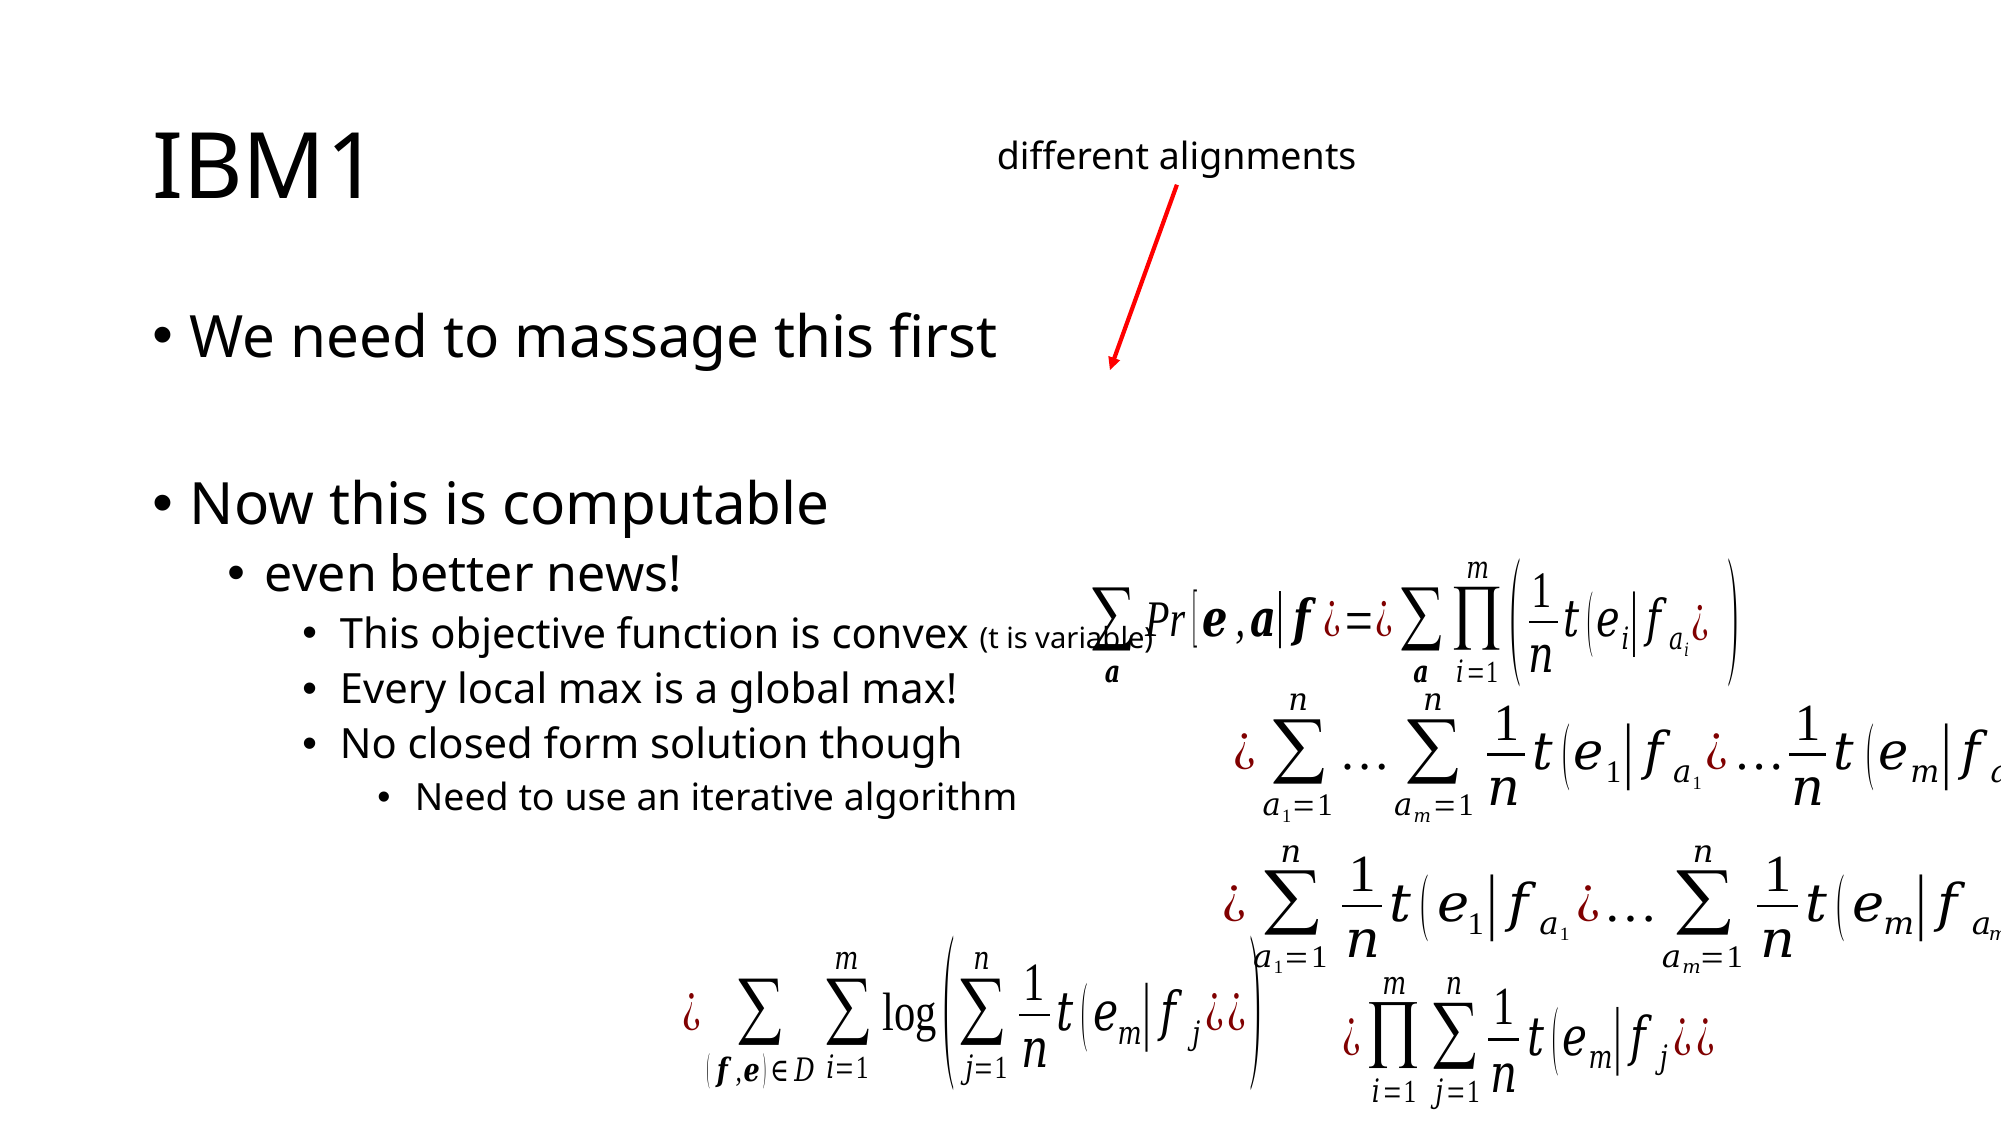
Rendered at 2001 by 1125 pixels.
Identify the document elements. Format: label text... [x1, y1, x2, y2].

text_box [949, 124, 1405, 371]
title IBM1 [137, 59, 1863, 278]
